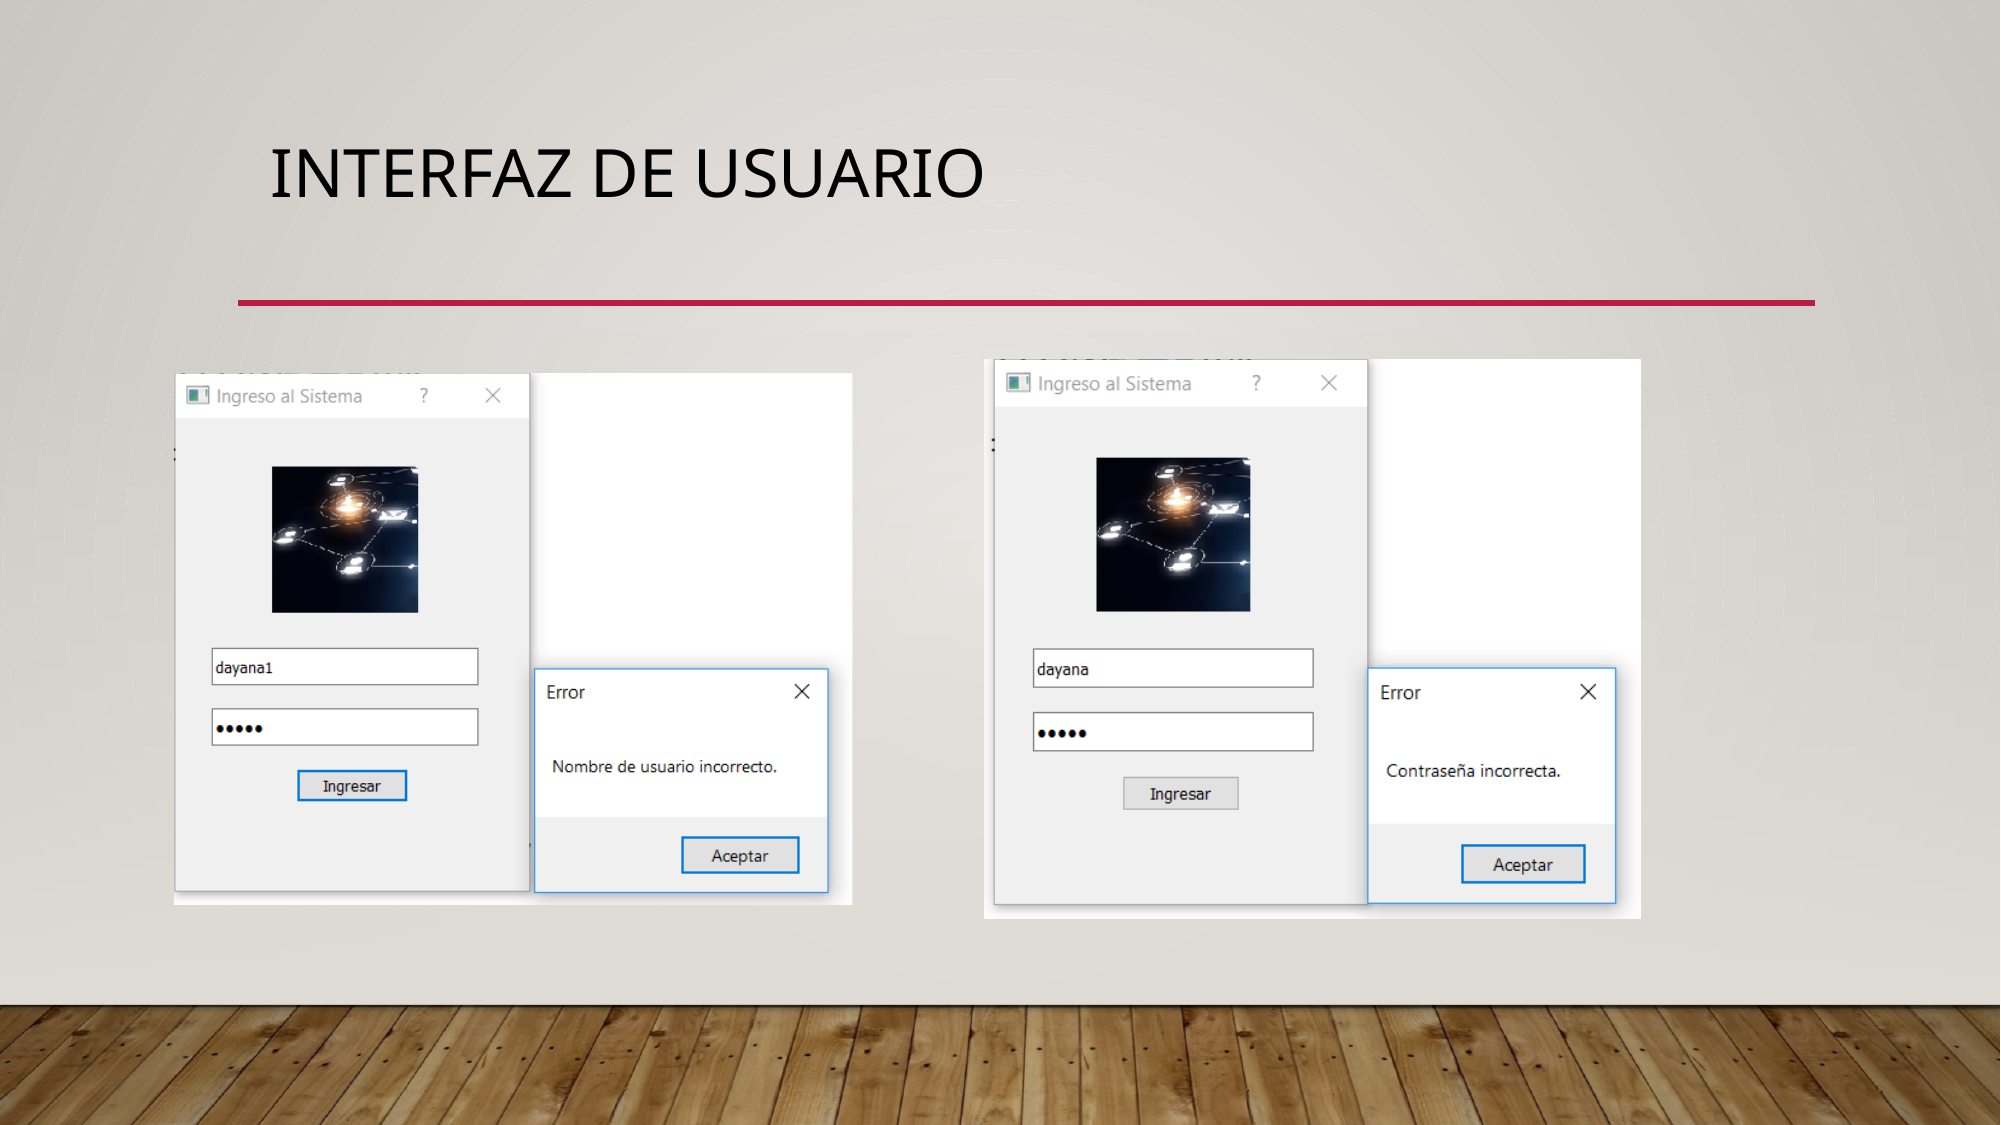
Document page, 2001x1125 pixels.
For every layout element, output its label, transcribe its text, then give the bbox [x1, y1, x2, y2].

picture [983, 358, 1641, 919]
title Interfaz de usuario [238, 131, 1814, 305]
picture [0, 1005, 2000, 1125]
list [173, 372, 853, 905]
